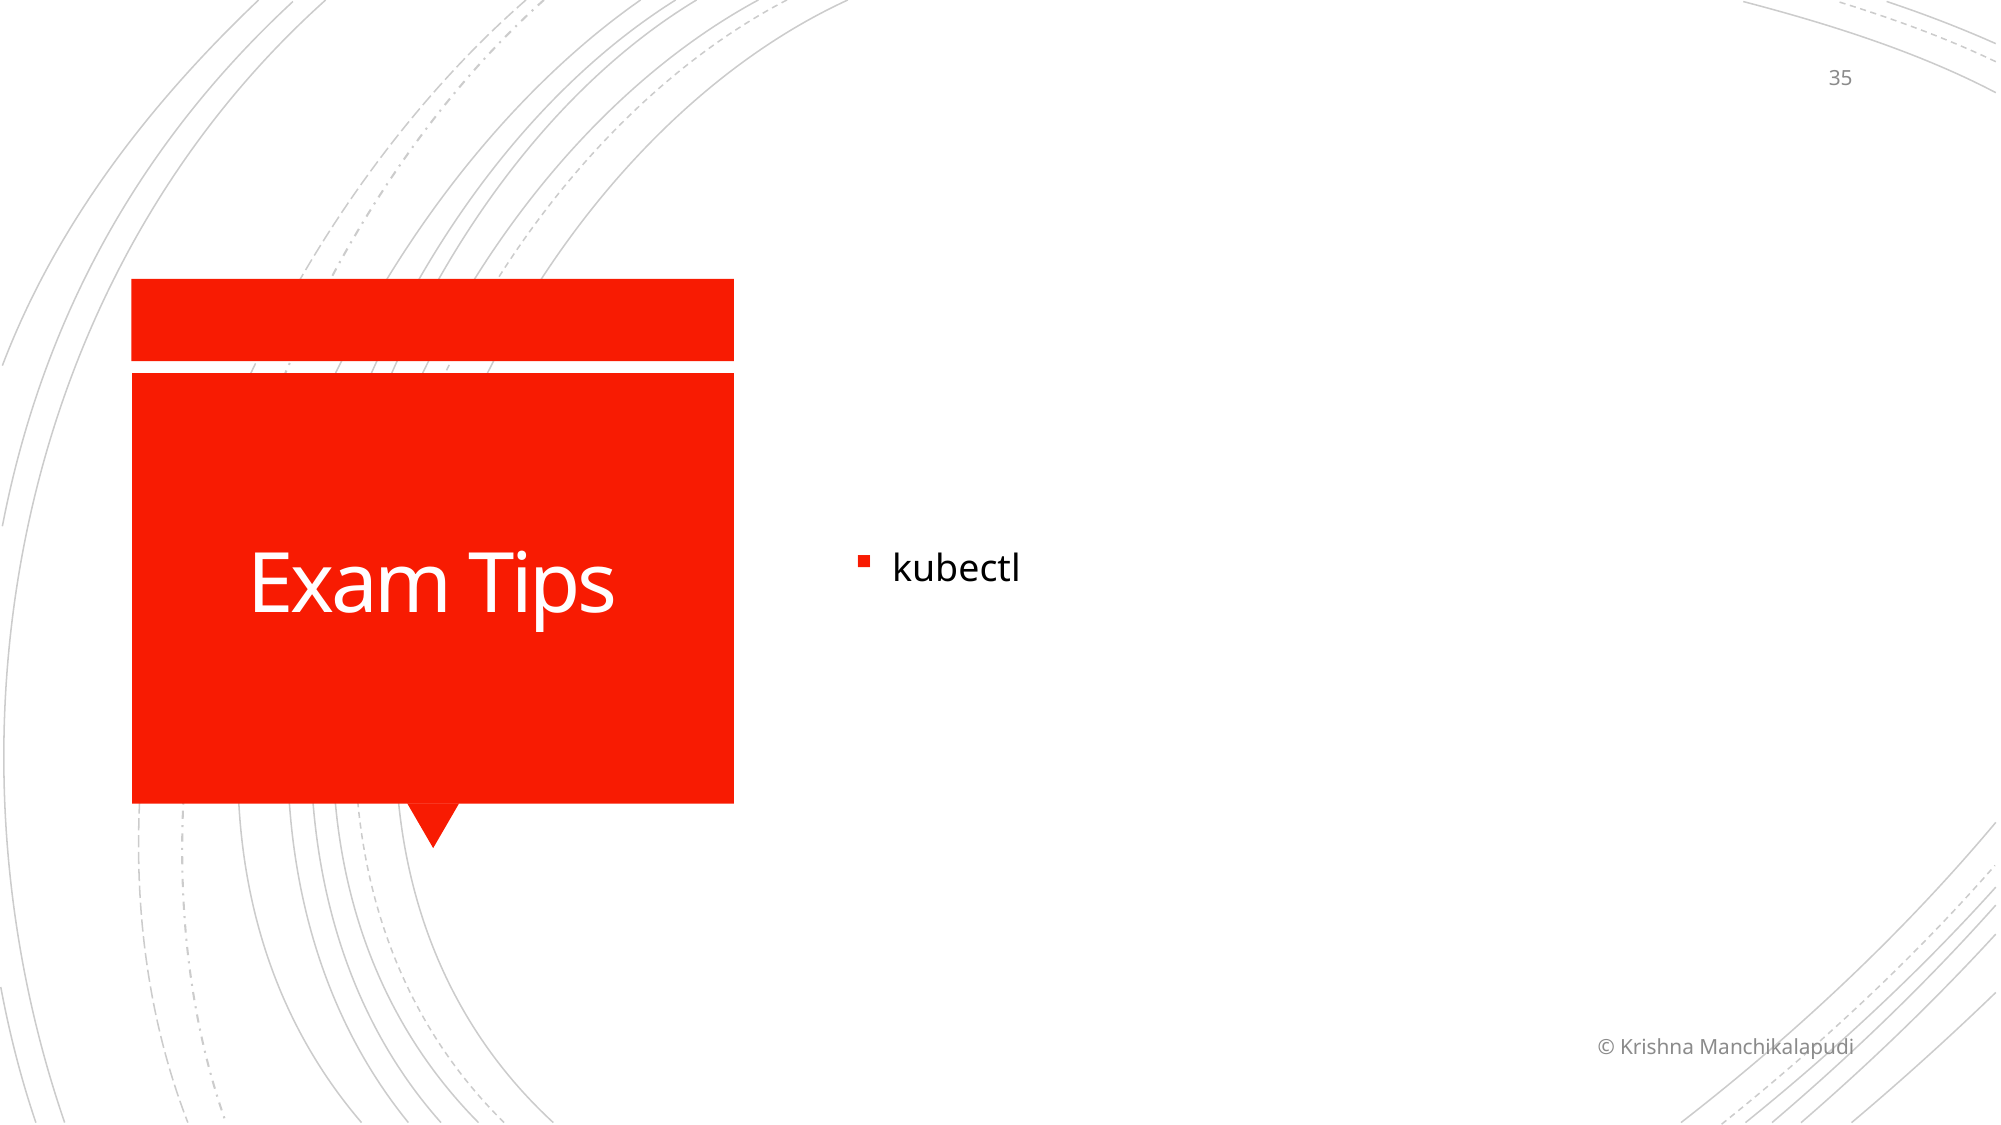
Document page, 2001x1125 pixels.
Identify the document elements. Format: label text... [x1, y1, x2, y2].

footer © Krishna Manchikalapudi [131, 1021, 1869, 1074]
list kubectl [839, 131, 1871, 993]
slide_number 35 [1717, 52, 1868, 105]
title Exam Tips [145, 385, 720, 789]
